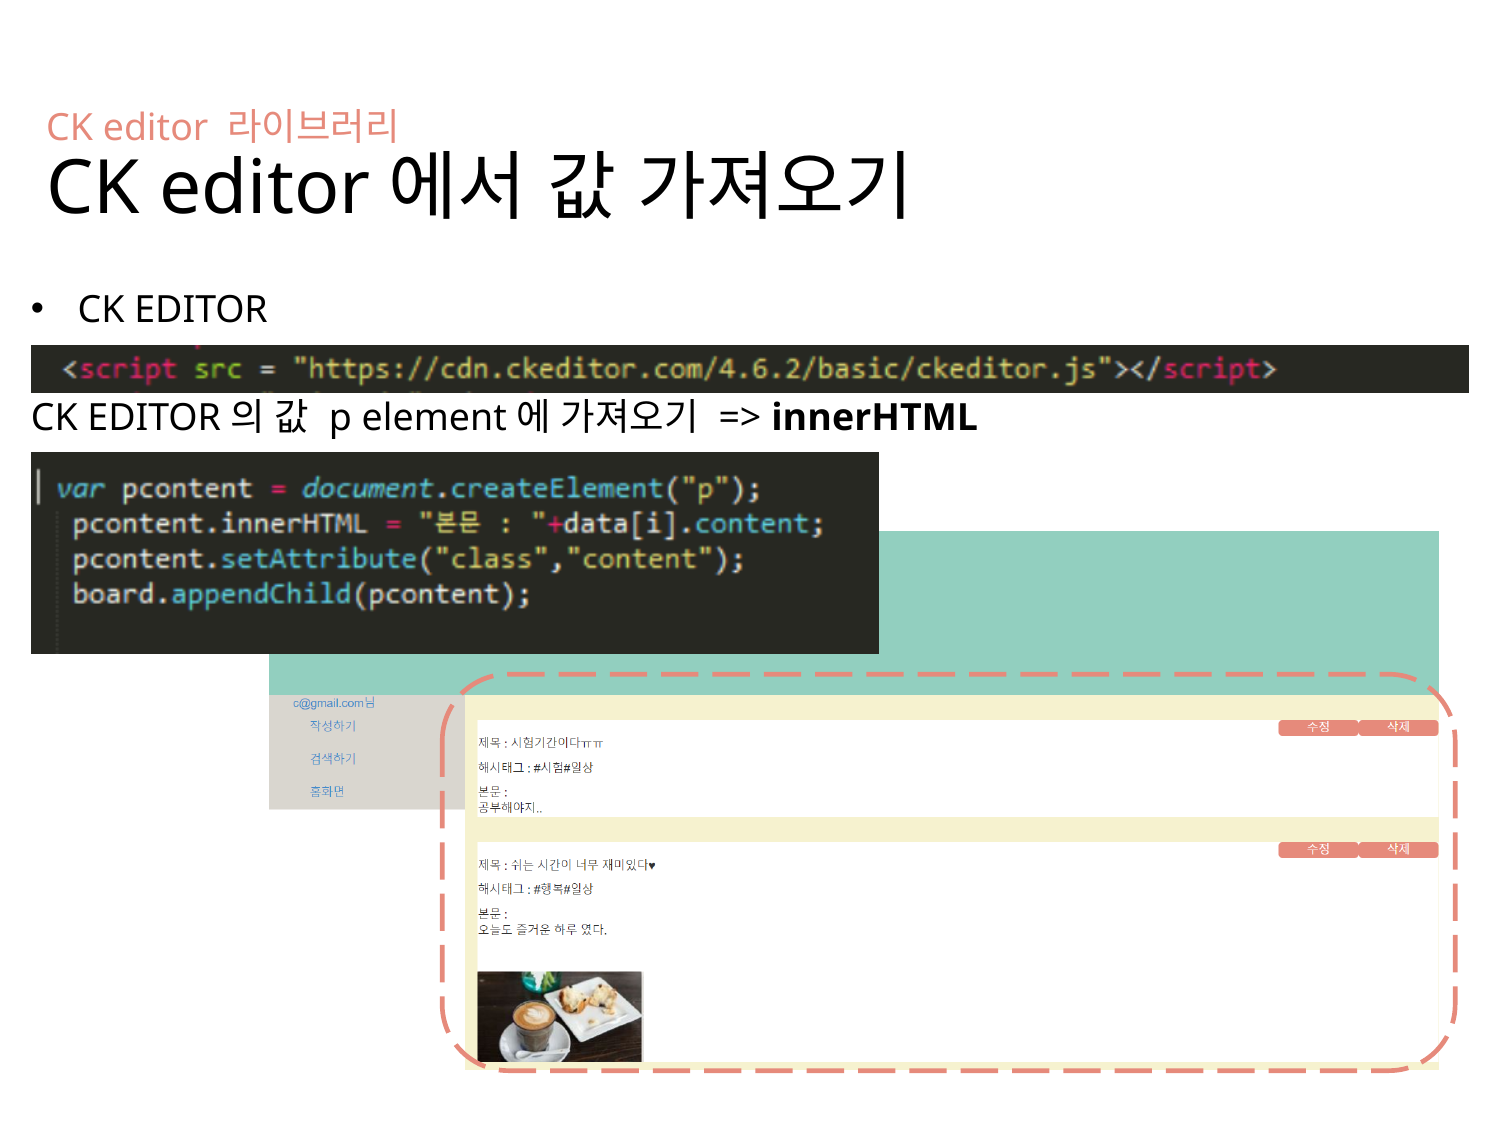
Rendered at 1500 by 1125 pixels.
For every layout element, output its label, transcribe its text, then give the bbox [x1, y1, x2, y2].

text_box [1439, 696, 1457, 1050]
title CK editor 라이브러리 CK editor에서 값 가져오기 [31, 59, 1325, 278]
text_box CK EDITOR [16, 277, 293, 337]
text_box CK EDITOR의 값 p element에 가져오기 => innerHTML [0, 385, 1003, 446]
picture [31, 345, 1469, 393]
picture [31, 452, 1439, 1071]
